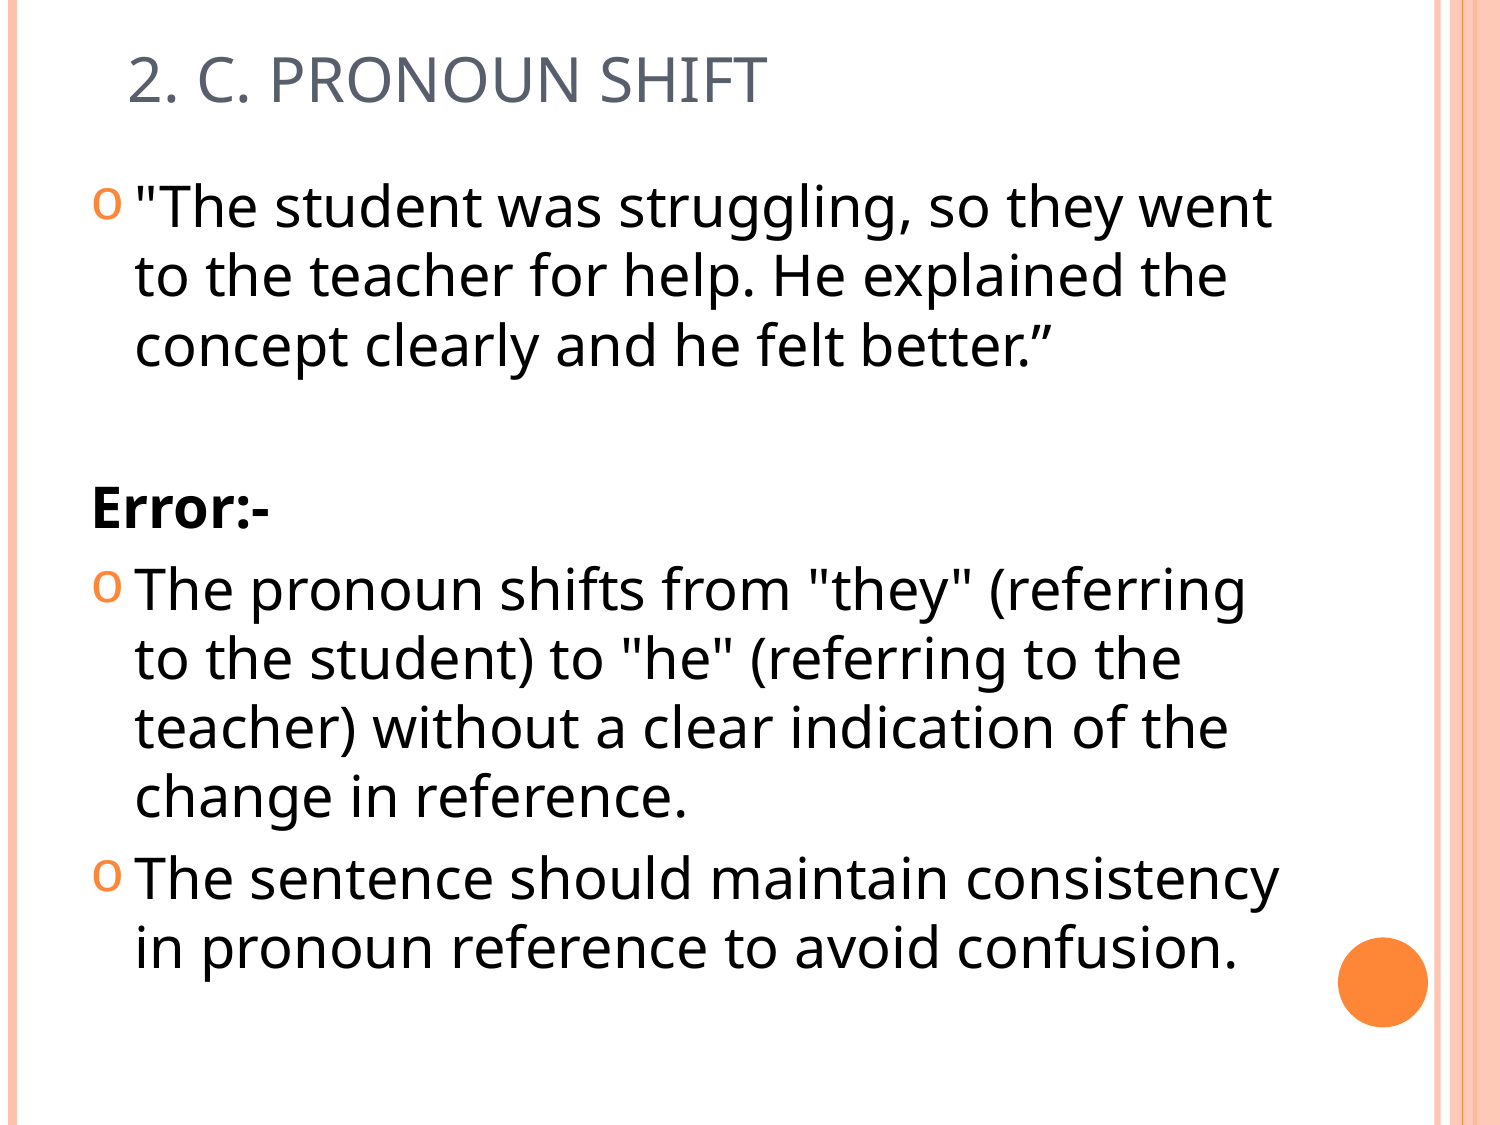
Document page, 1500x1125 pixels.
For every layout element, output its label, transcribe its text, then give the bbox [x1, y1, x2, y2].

list "The student was struggling, so they went to the teacher for help. He explained the concept clearly and he felt better.” Error:- The pronoun shifts from "they" (referring to the student) to "he" (referring to the teacher) without a clear indication of the change in reference. The sentence should maintain consistency in pronoun reference to avoid confusion. [75, 162, 1300, 1062]
title 2. C. Pronoun Shift [112, 2, 1338, 123]
